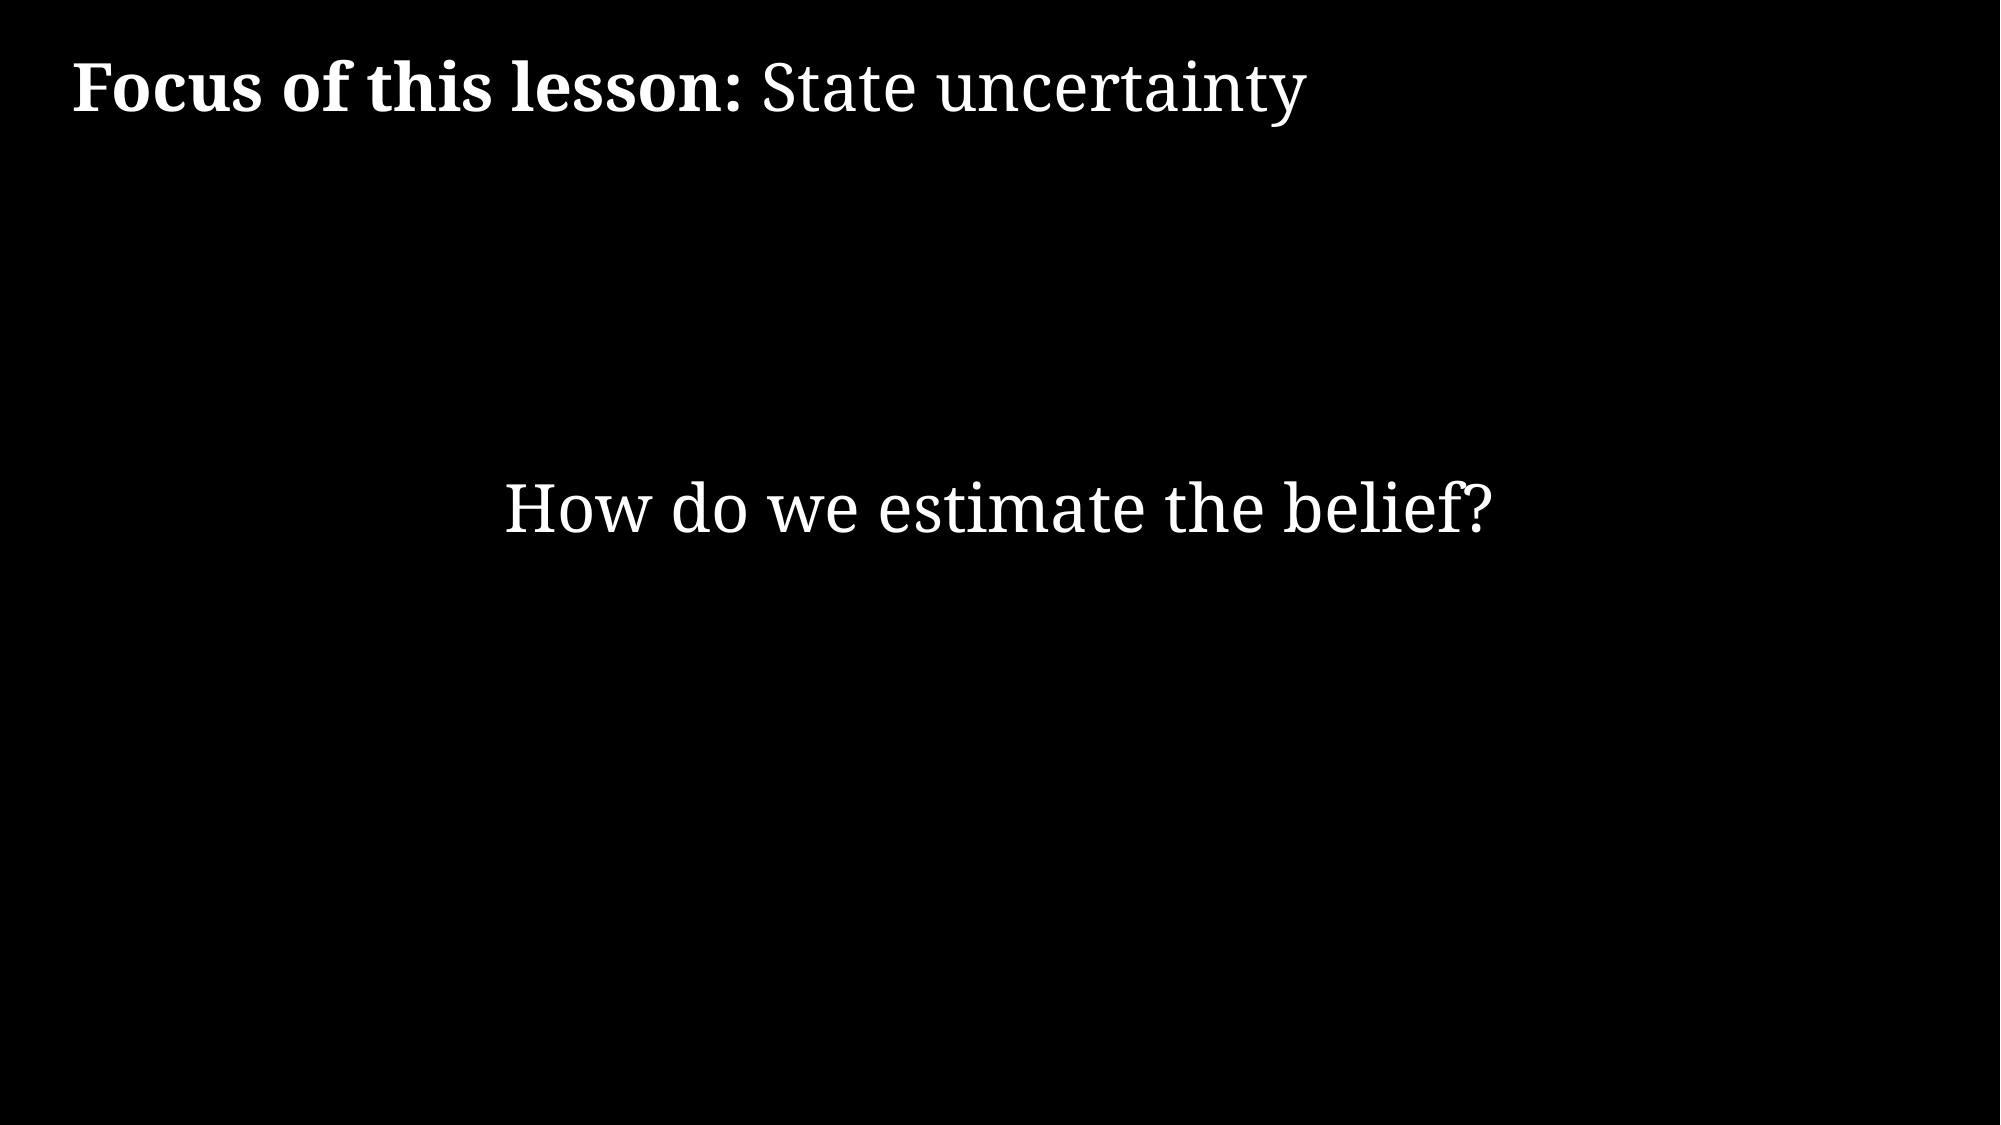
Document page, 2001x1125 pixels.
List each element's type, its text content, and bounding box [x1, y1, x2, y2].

text_box How do we estimate the belief? [403, 458, 1597, 553]
text_box Focus of this lesson: State uncertainty [57, 37, 1783, 133]
